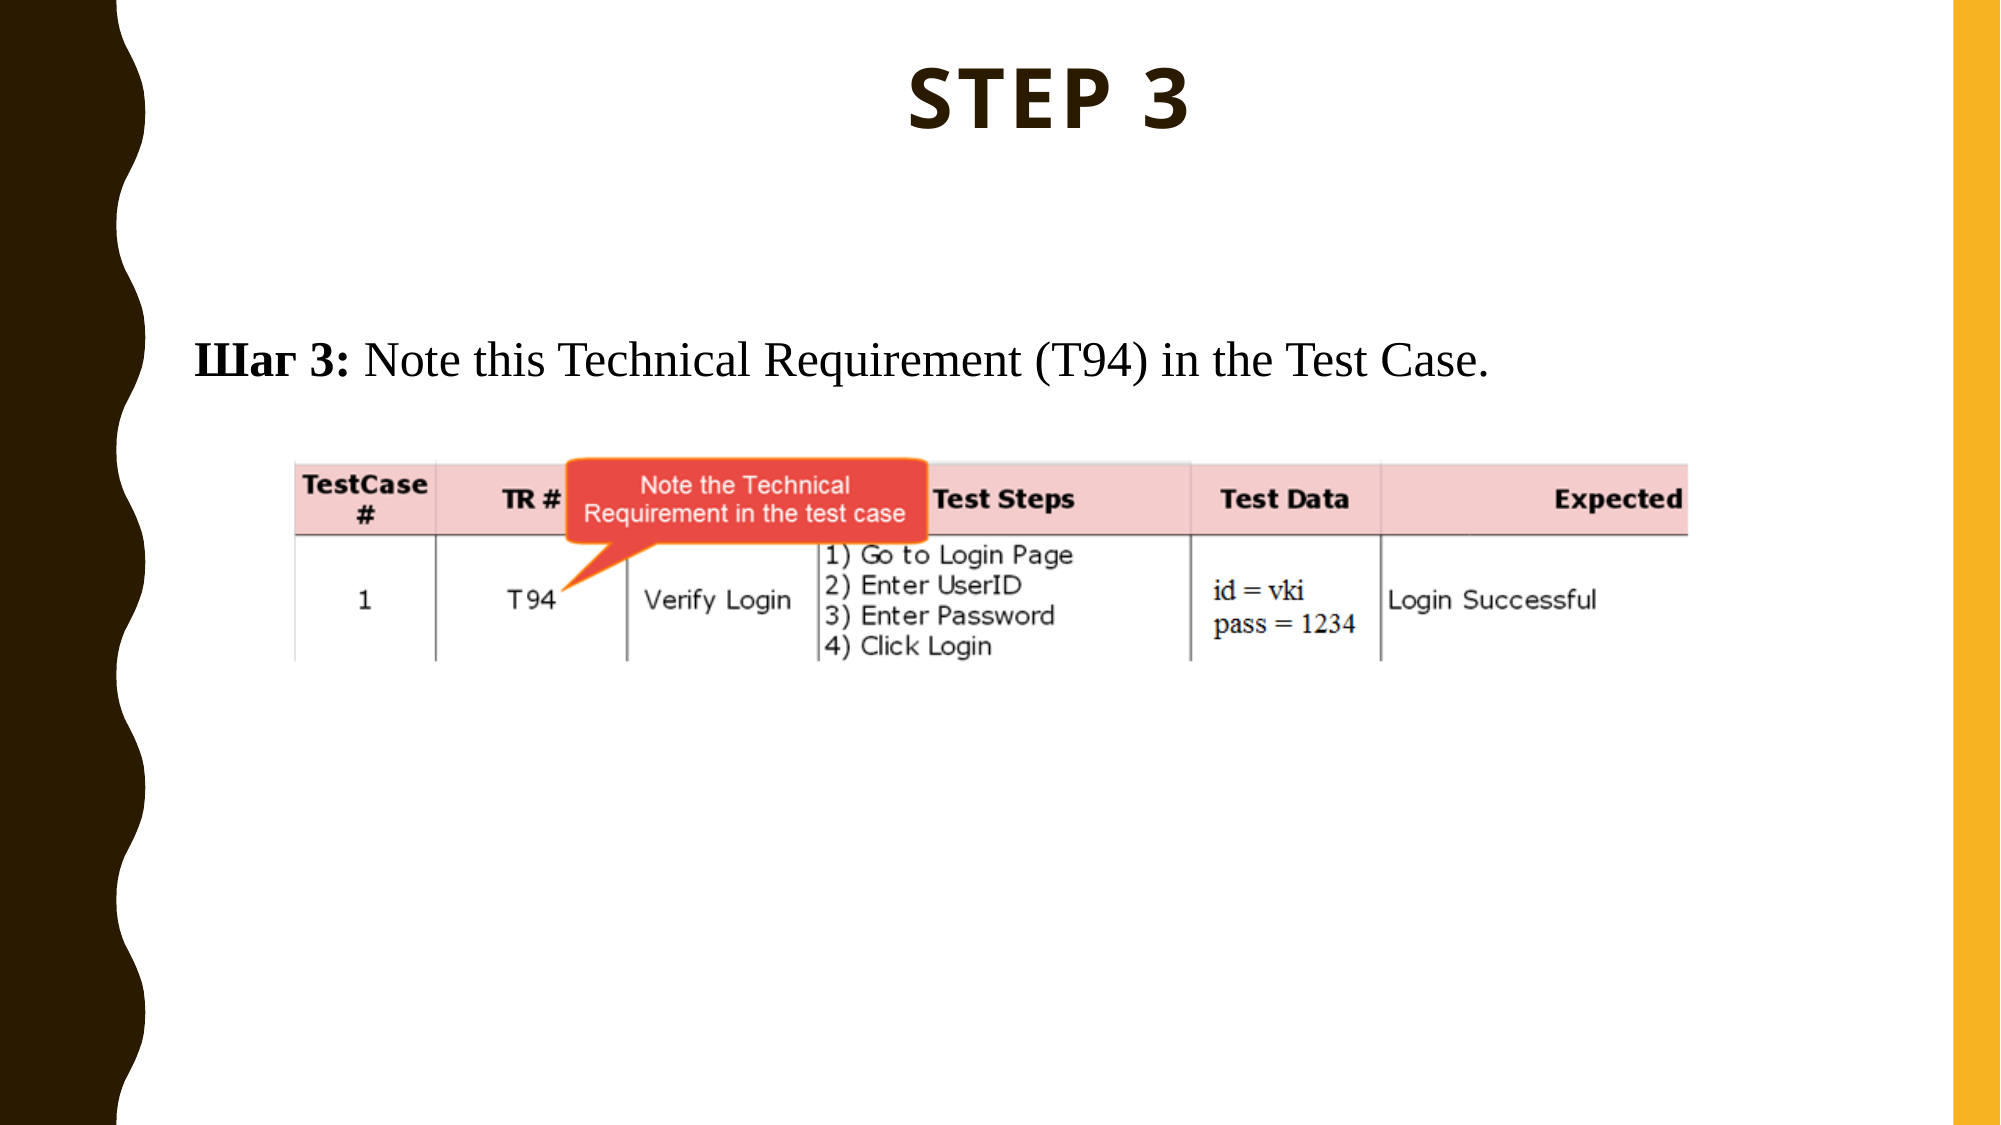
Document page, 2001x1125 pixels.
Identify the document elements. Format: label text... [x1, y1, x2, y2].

title Step 3 [179, 48, 1918, 165]
picture [282, 440, 1718, 685]
text_box Шаг 3: Note this Technical Requirement (T94) in the Test Case. [179, 319, 1968, 394]
